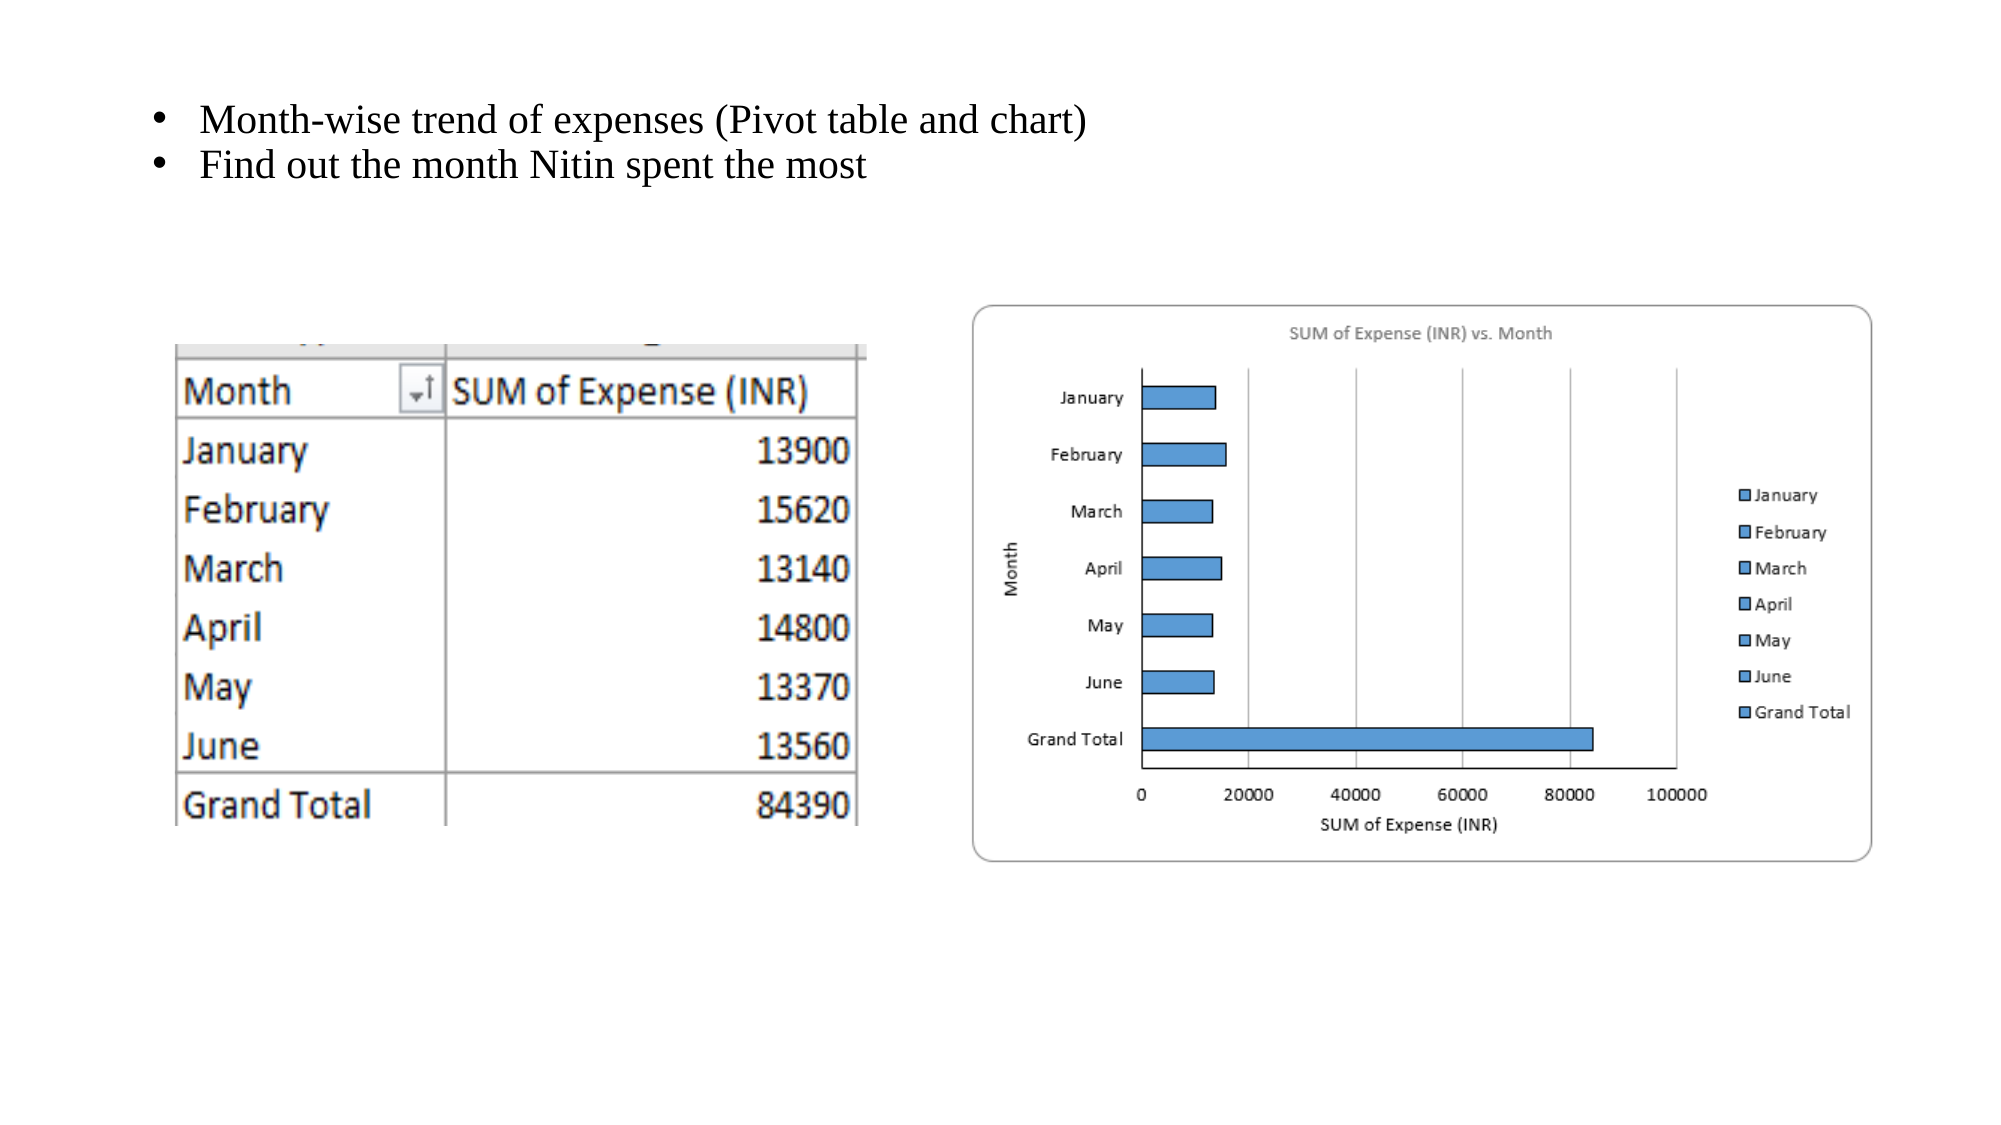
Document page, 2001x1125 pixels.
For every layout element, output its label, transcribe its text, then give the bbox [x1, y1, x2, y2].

list Month-wise trend of expenses (Pivot table and chart) Find out the month Nitin spent the most [137, 89, 1863, 1014]
picture [174, 343, 867, 826]
picture [961, 296, 1883, 866]
